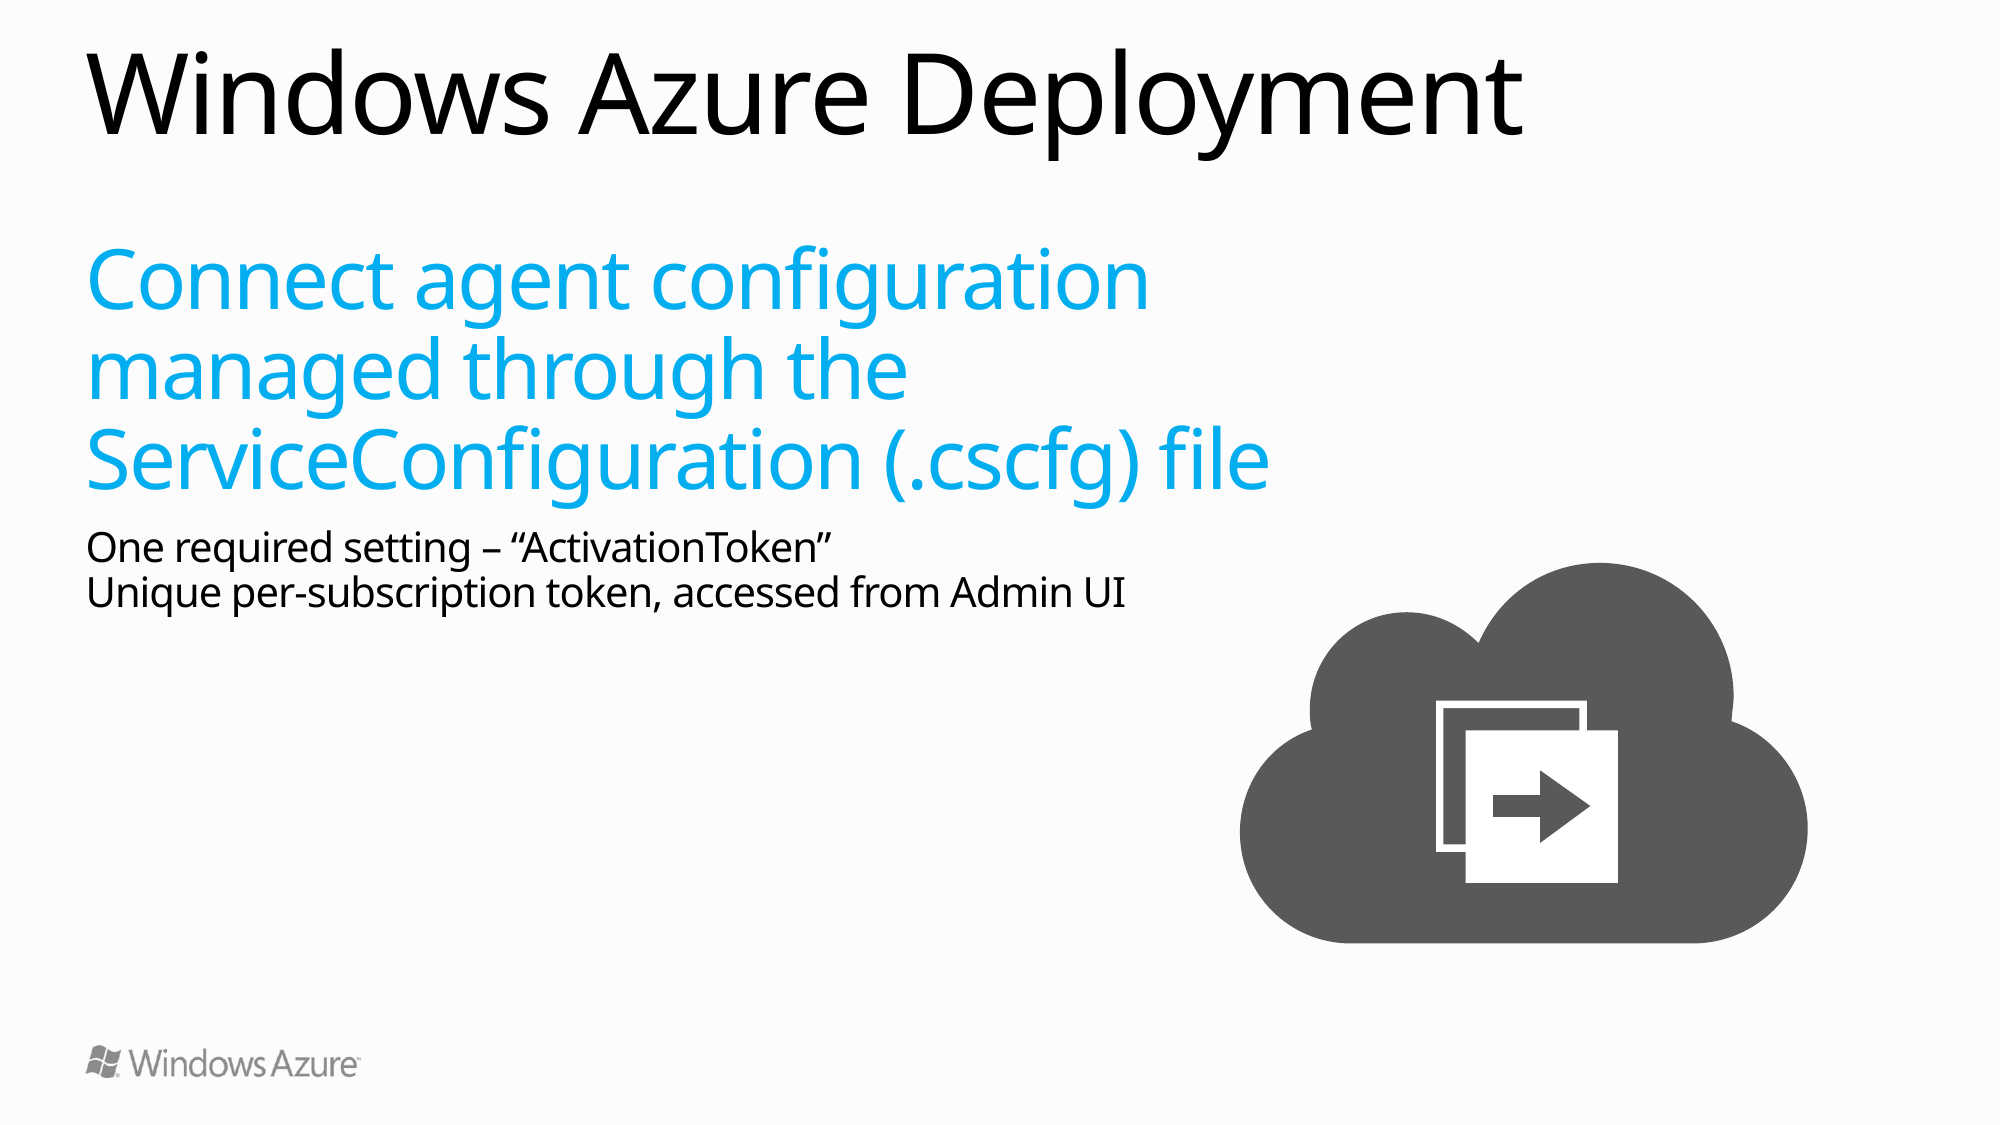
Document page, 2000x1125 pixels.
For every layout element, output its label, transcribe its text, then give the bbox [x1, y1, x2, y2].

list Connect agent configuration managed through the ServiceConfiguration (.cscfg) file One required setting – “ActivationToken” Unique per-subscription token, accessed from Admin UI [85, 237, 1355, 620]
title Windows Azure Deployment [85, 37, 1914, 161]
text_box [1436, 700, 1618, 883]
text_box [1239, 562, 1808, 944]
